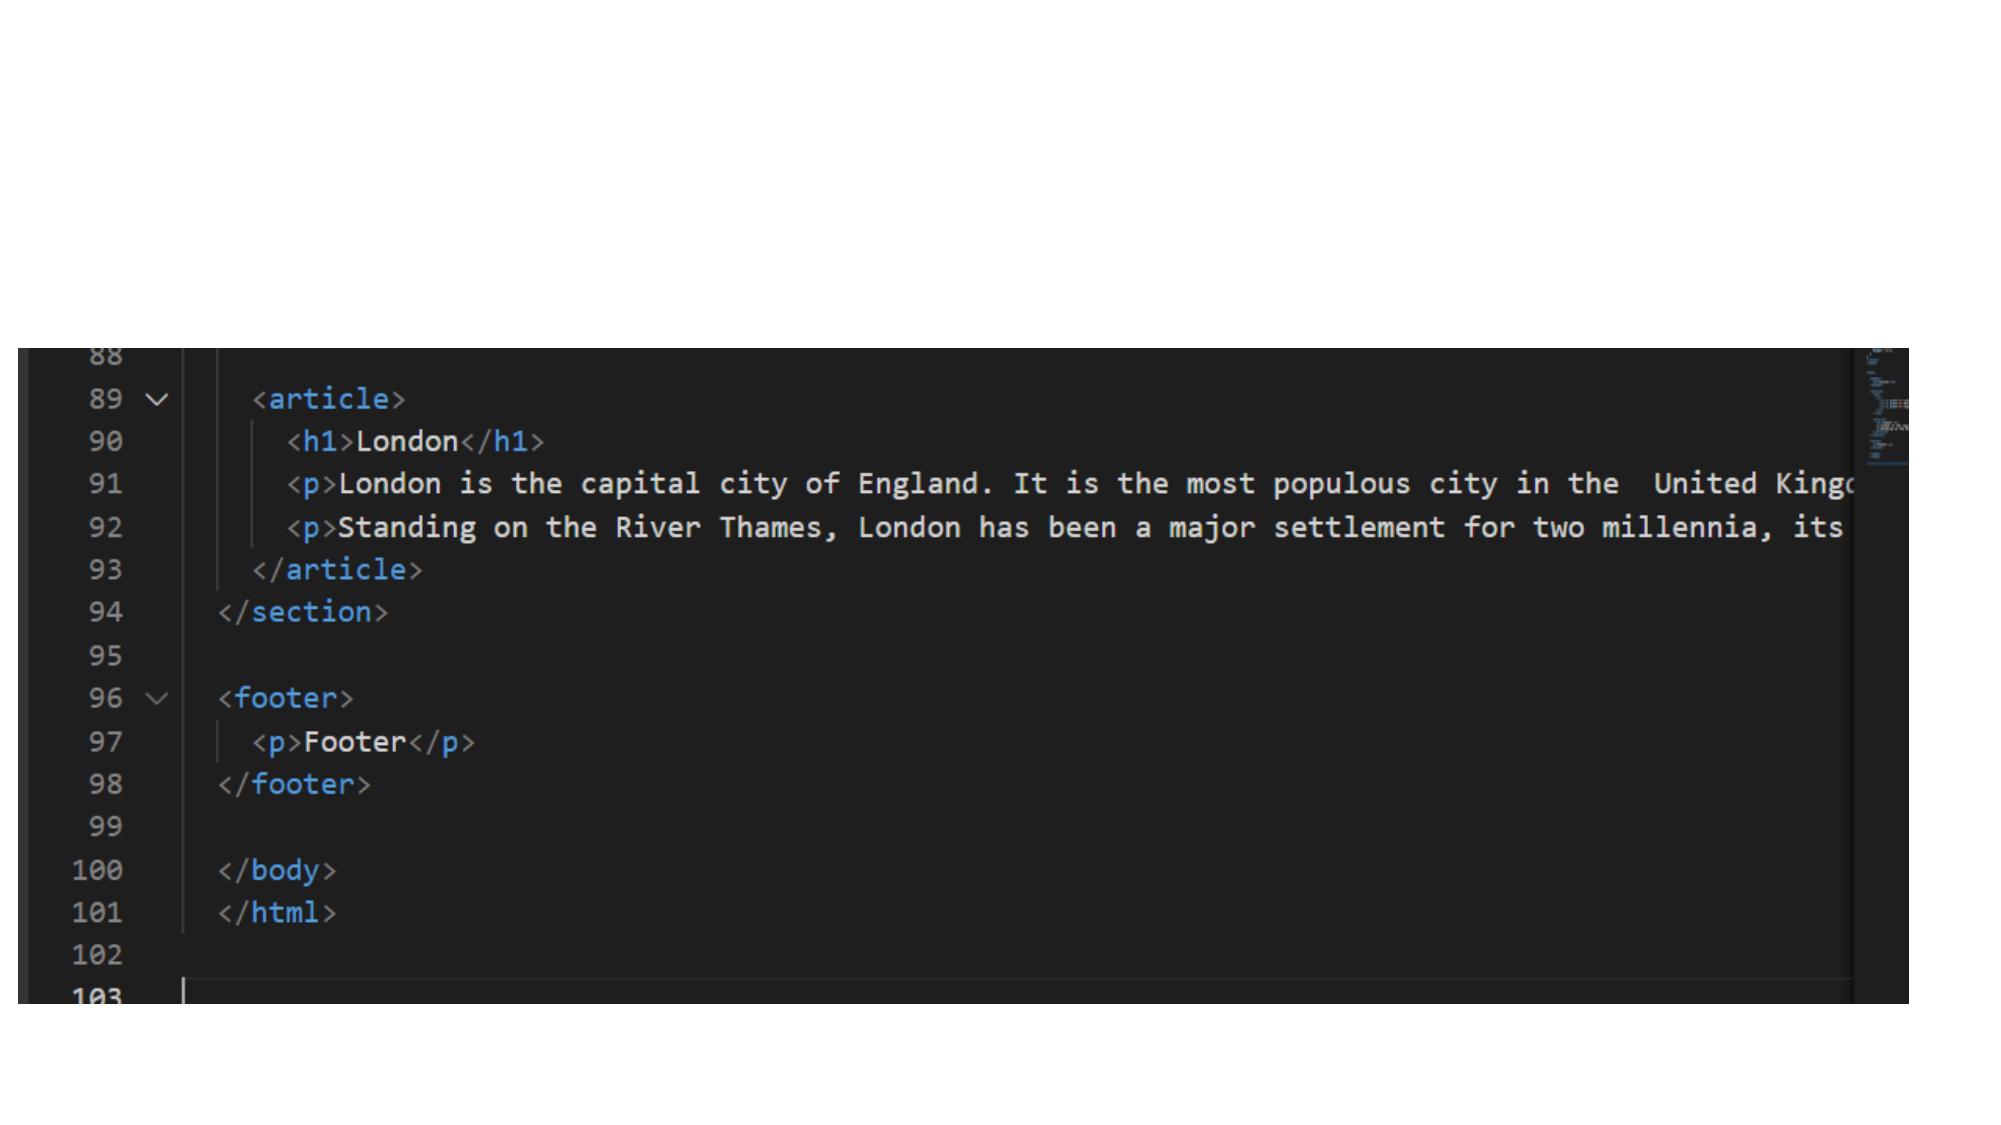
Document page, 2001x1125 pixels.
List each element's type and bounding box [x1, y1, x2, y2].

picture [18, 348, 1909, 1004]
